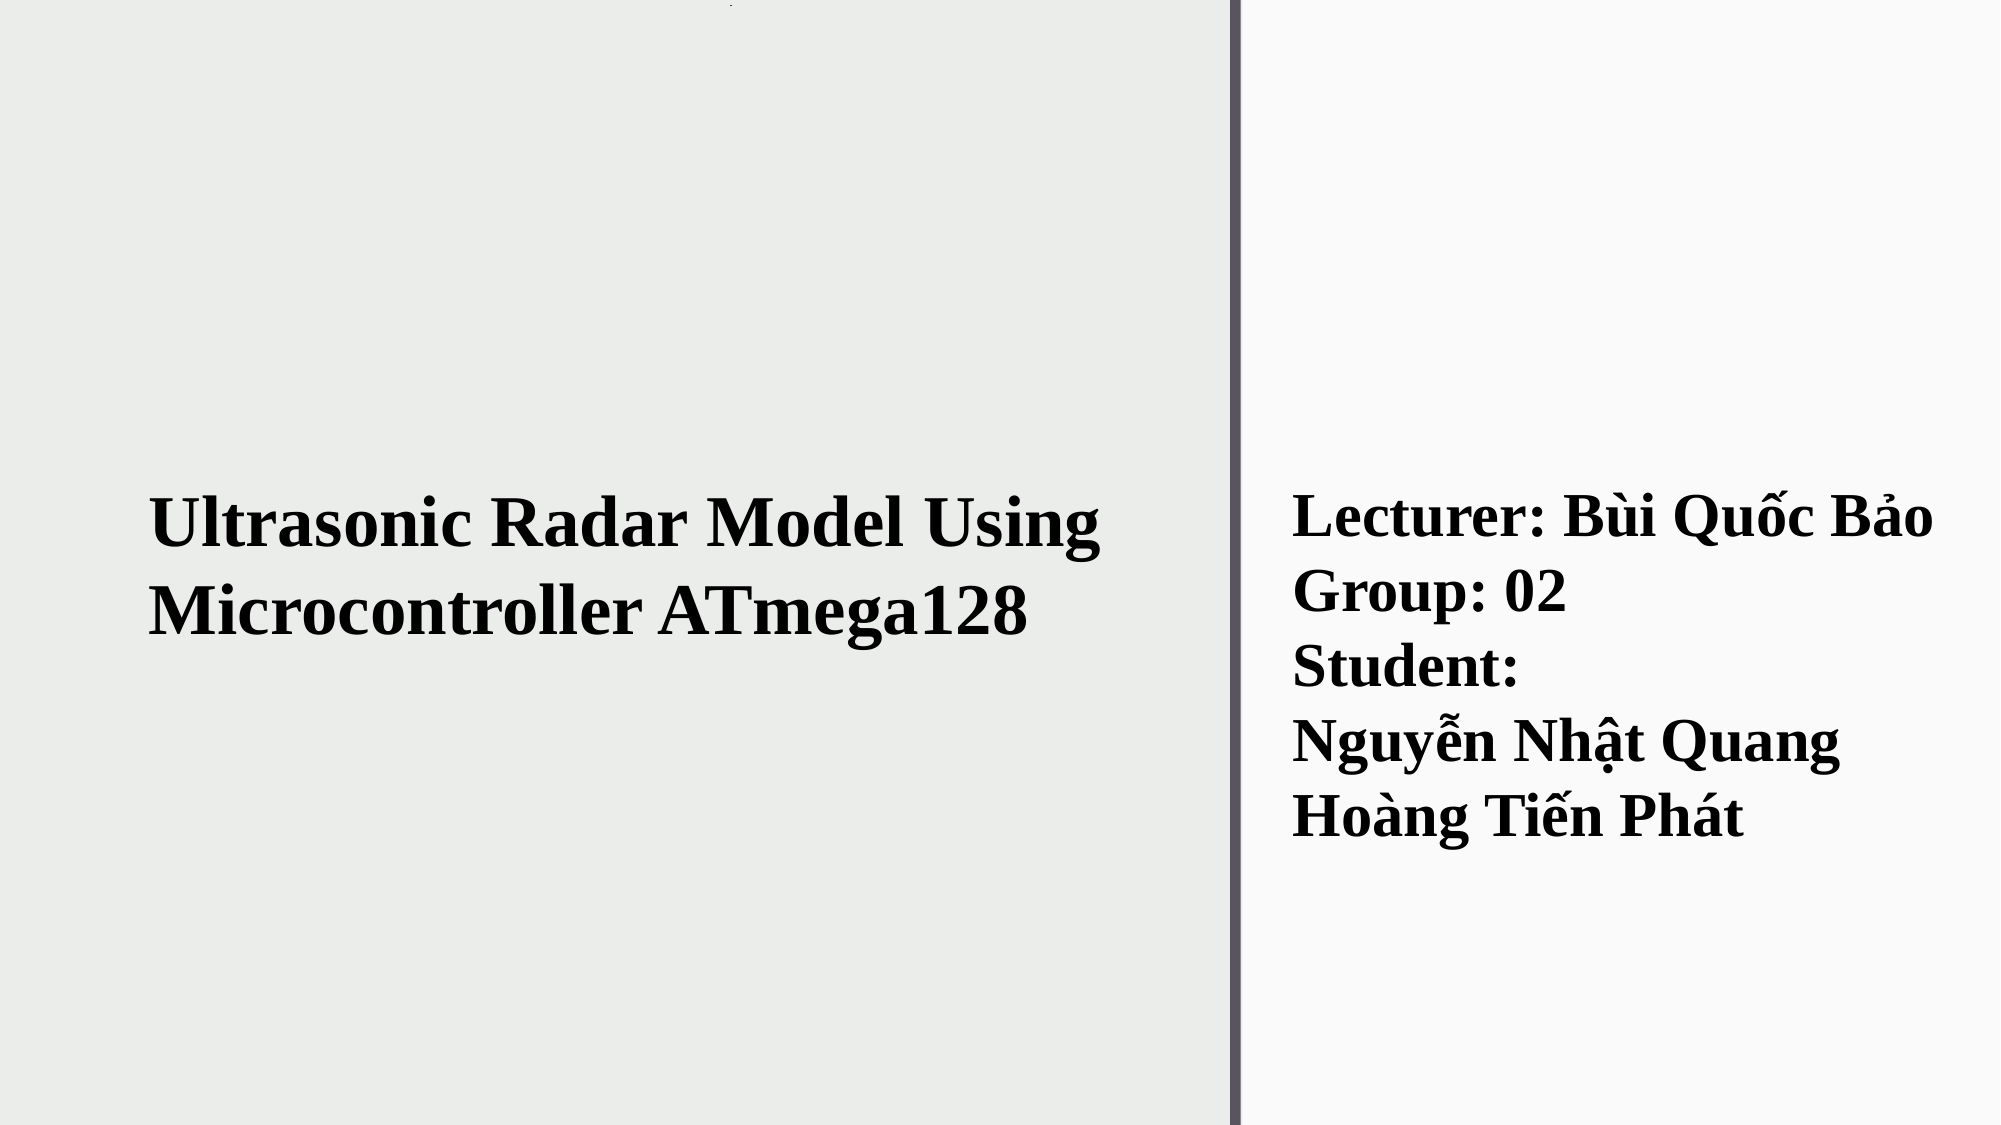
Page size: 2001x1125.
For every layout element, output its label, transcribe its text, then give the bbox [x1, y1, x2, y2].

text_box Lecturer: Bùi Quốc Bảo Group: 02 Student: Nguyễn Nhật Quang Hoàng Tiến Phát [1277, 466, 1968, 857]
text_box Ultrasonic Radar Model Using Microcontroller ATmega128 [133, 466, 1136, 657]
